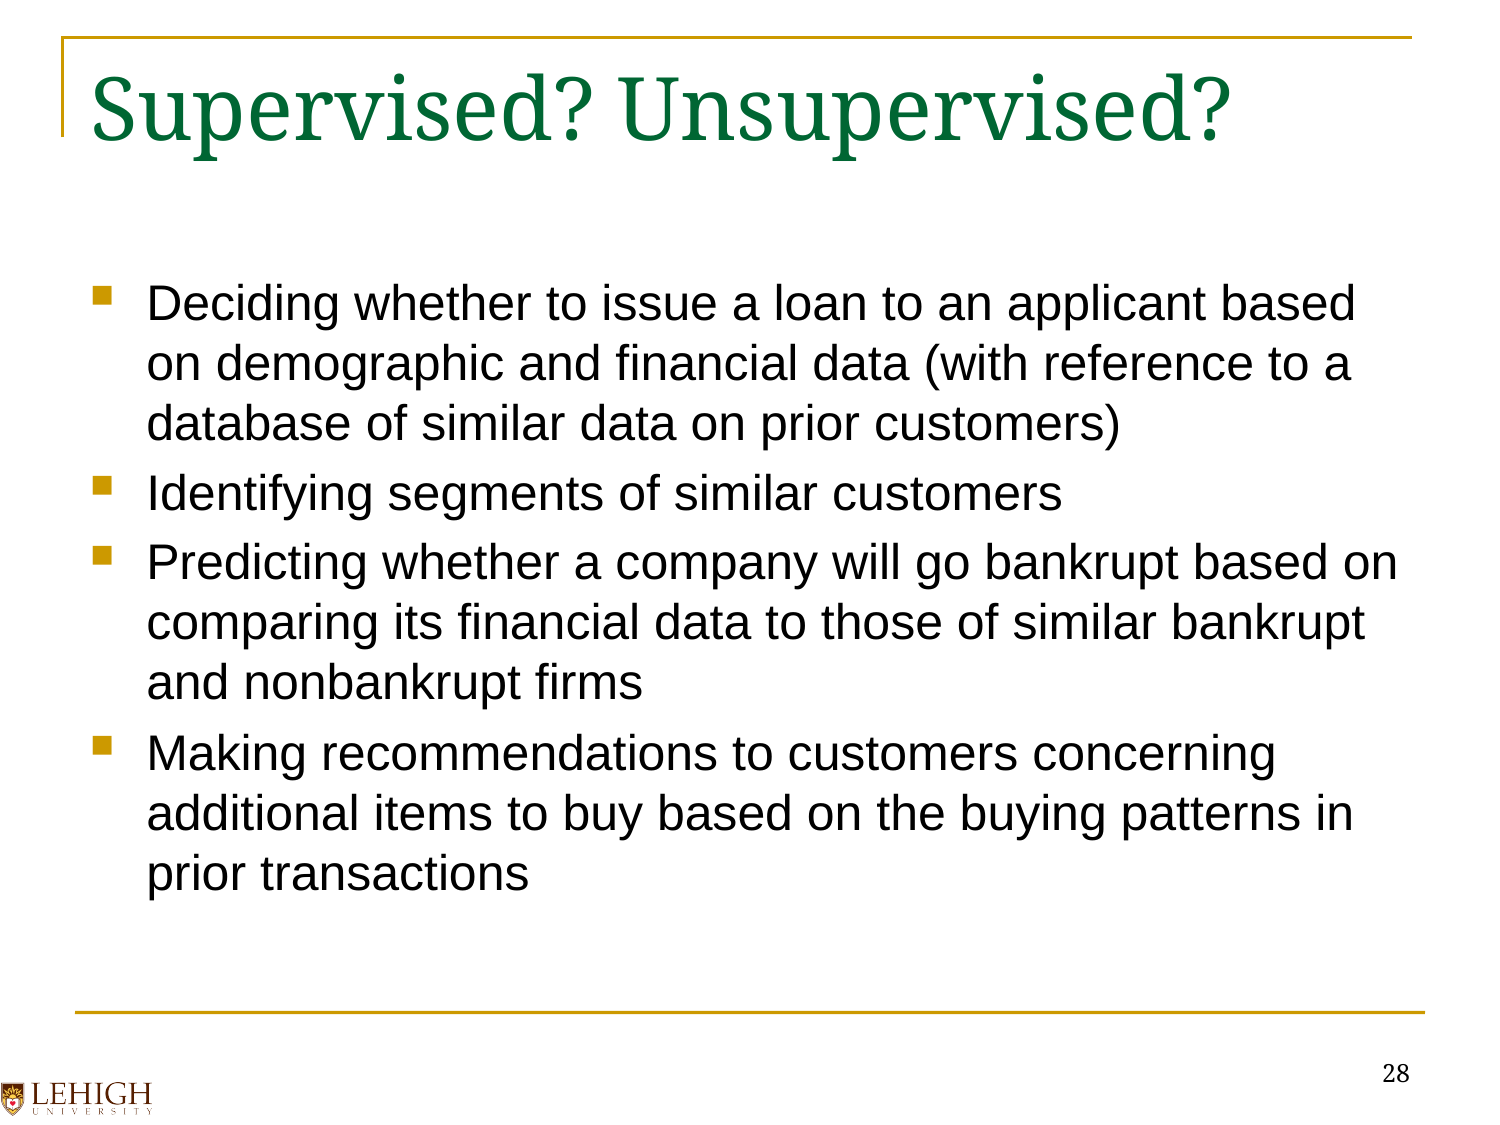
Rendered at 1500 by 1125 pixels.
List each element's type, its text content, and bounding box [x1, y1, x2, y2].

title Supervised? Unsupervised? [75, 45, 1425, 233]
slide_number 28 [1074, 1023, 1426, 1100]
picture [1, 1082, 152, 1116]
list Deciding whether to issue a loan to an applicant based on demographic and financial data (with reference to a database of similar data on prior customers) Identifying segments of similar customers Predicting whether a company will go bankrupt based on comparing its financial data to those of similar bankrupt and nonbankrupt firms Making recommendations to customers concerning additional items to buy based on the buying patterns in prior transactions [75, 262, 1425, 1006]
